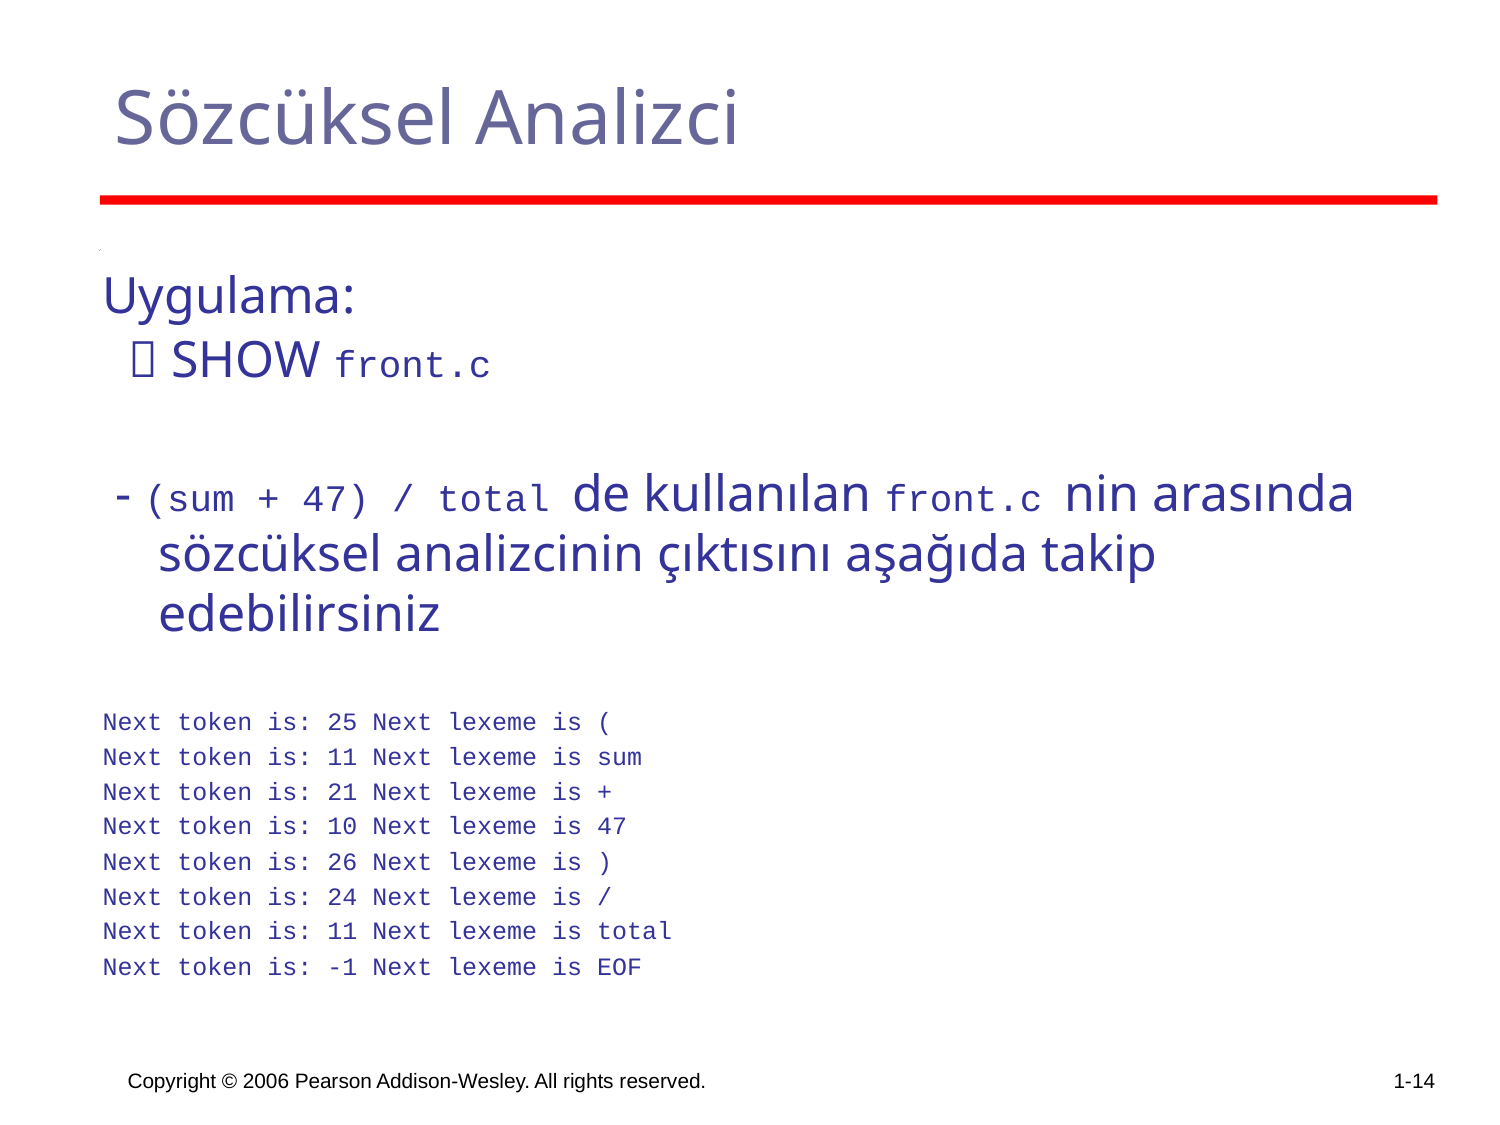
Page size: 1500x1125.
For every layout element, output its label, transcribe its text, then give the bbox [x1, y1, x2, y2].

footer Copyright © 2006 Pearson Addison-Wesley. All rights reserved. [112, 1025, 800, 1100]
list Uygulama:  SHOW front.c - (sum + 47) / total de kullanılan front.c nin arasında sözcüksel analizcinin çıktısını aşağıda takip edebilirsiniz Next token is: 25 Next lexeme is ( Next token is: 11 Next lexeme is sum Next token is: 21 Next lexeme is + Next token is: 10 Next lexeme is 47 Next token is: 26 Next lexeme is ) Next token is: 24 Next lexeme is / Next token is: 11 Next lexeme is total Next token is: -1 Next lexeme is EOF [87, 262, 1413, 1013]
title Sözcüksel Analizci [99, 62, 1438, 250]
slide_number 1-14 [1137, 1025, 1450, 1100]
